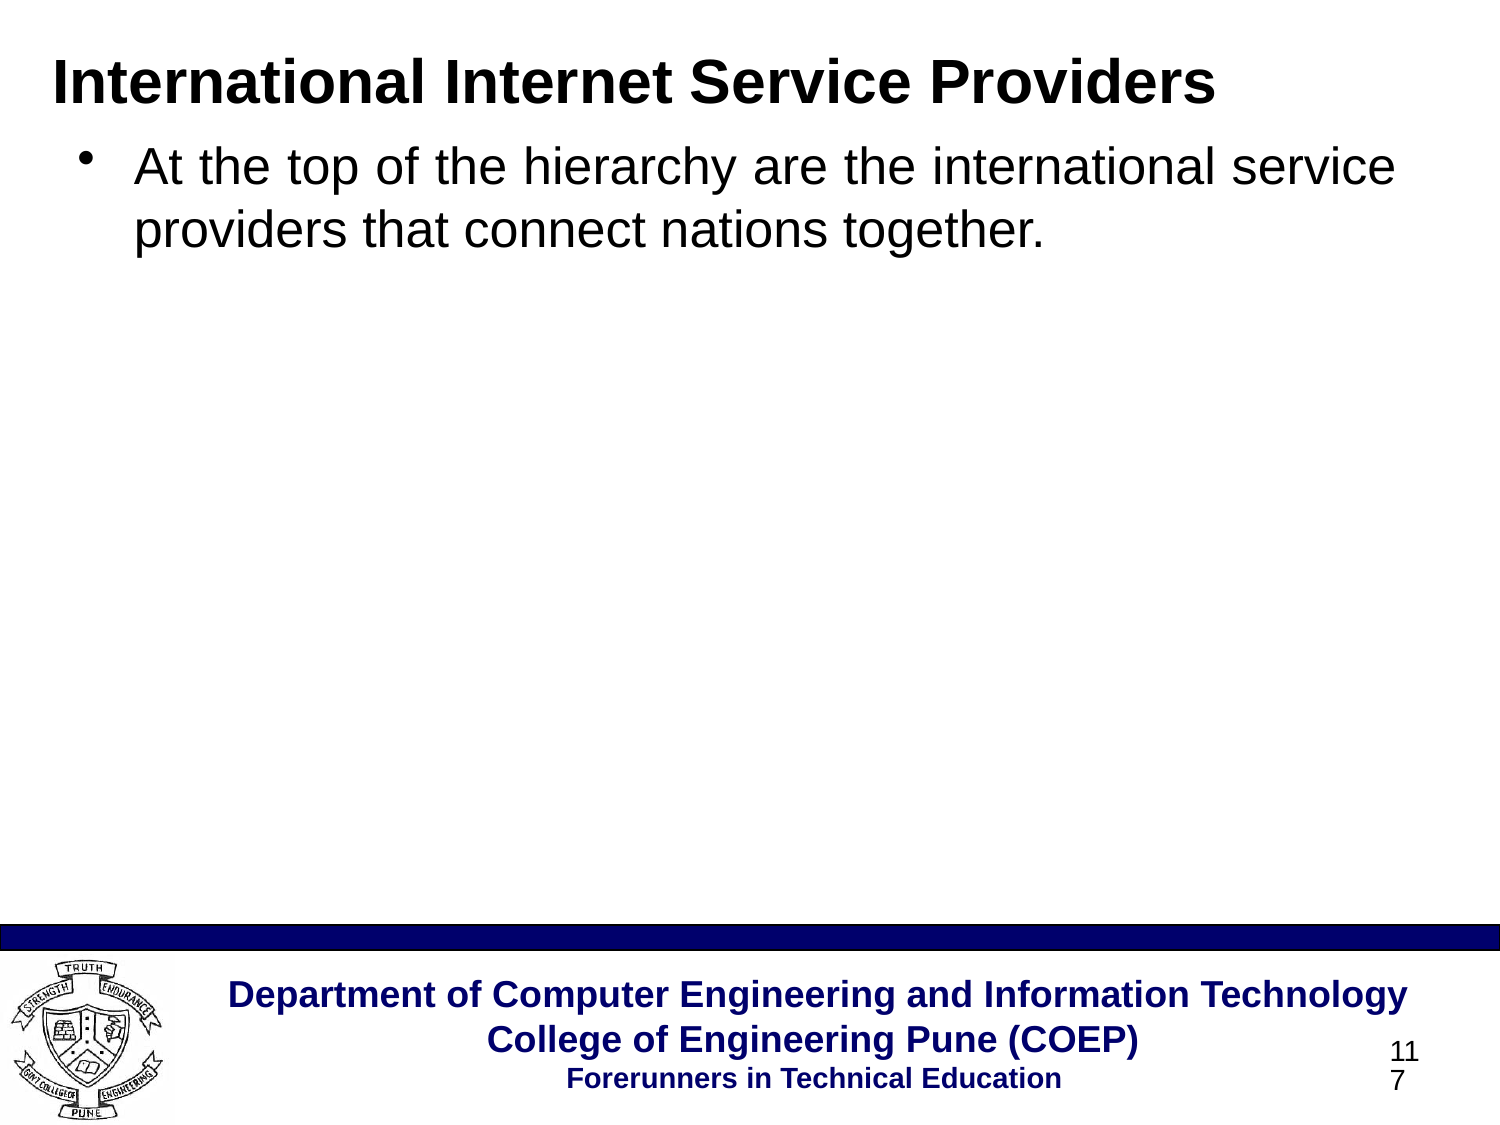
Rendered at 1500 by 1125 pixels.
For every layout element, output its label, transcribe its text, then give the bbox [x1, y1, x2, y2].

text_box [1374, 1024, 1450, 1088]
picture [0, 954, 176, 1125]
list At the top of the hierarchy are the international service providers that connect nations together. [62, 124, 1413, 888]
title International Internet Service Providers [37, 44, 1426, 113]
text_box [0, 924, 1500, 950]
